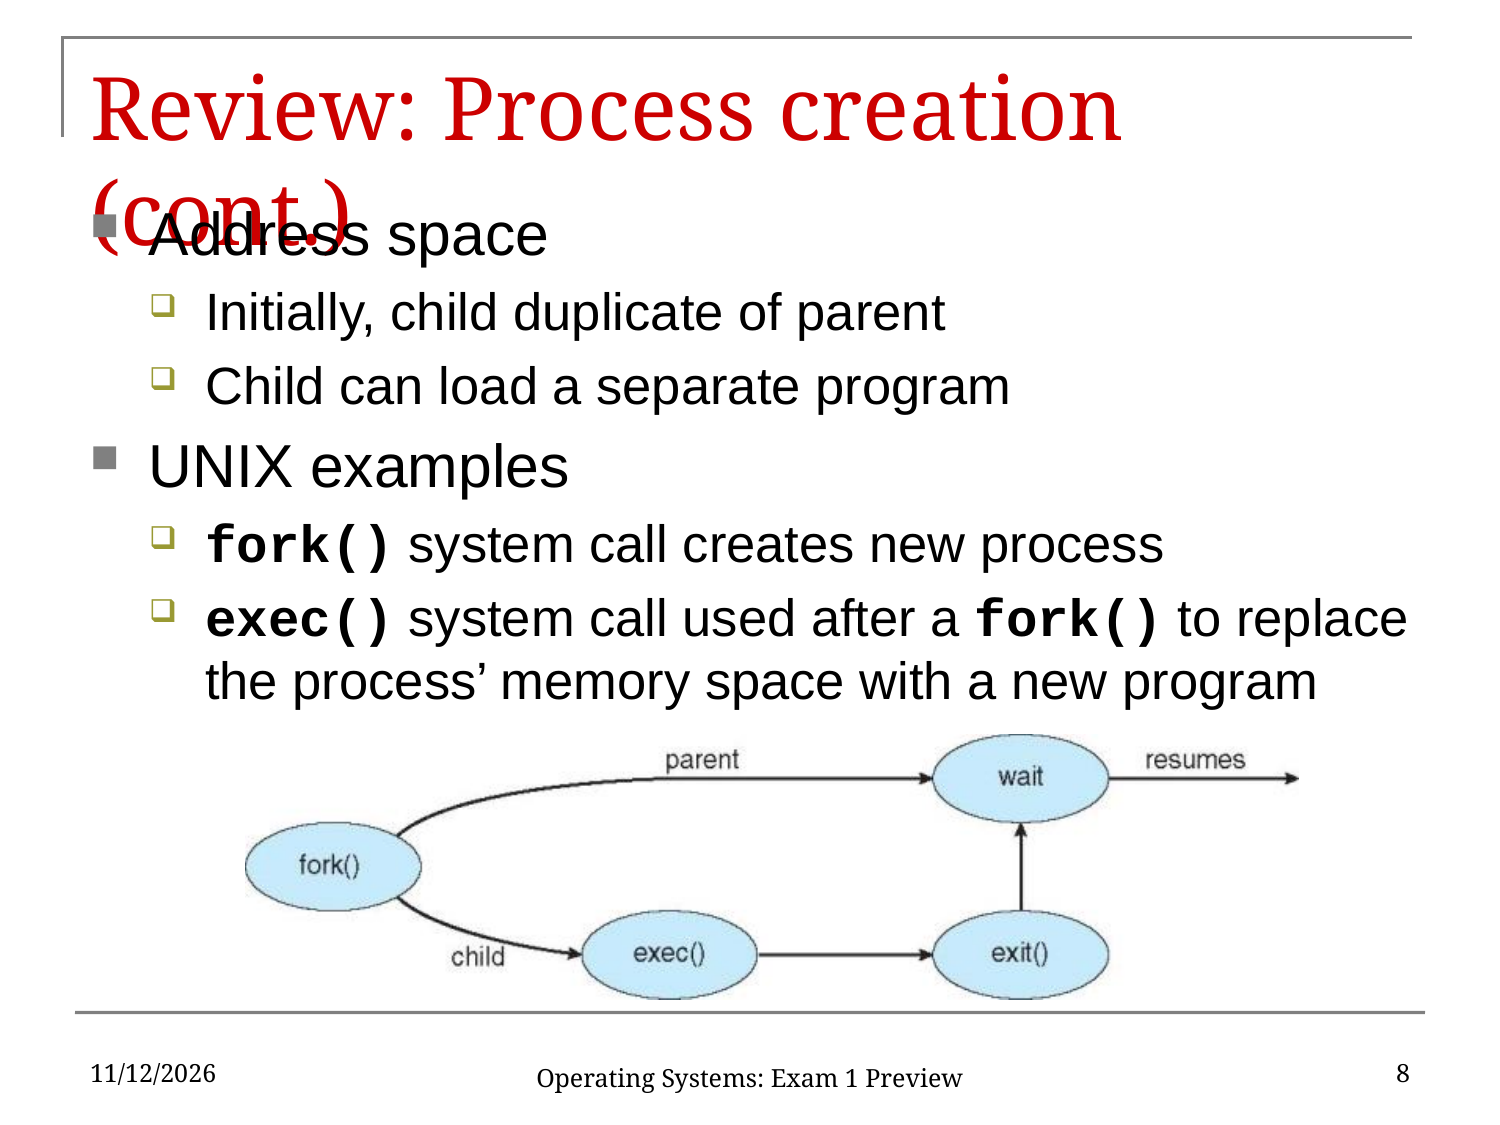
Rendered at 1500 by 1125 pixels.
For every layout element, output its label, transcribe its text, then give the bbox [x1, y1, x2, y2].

footer Operating Systems: Exam 1 Preview [512, 1024, 988, 1101]
picture [245, 734, 1299, 1001]
slide_number 8 [1074, 1023, 1426, 1100]
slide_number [74, 1023, 426, 1100]
list Address space Initially, child duplicate of parent Child can load a separate program UNIX examples fork() system call creates new process exec() system call used after a fork() to replace the process’ memory space with a new program [75, 187, 1425, 738]
title Review: Process creation (cont.) [75, 45, 1425, 163]
